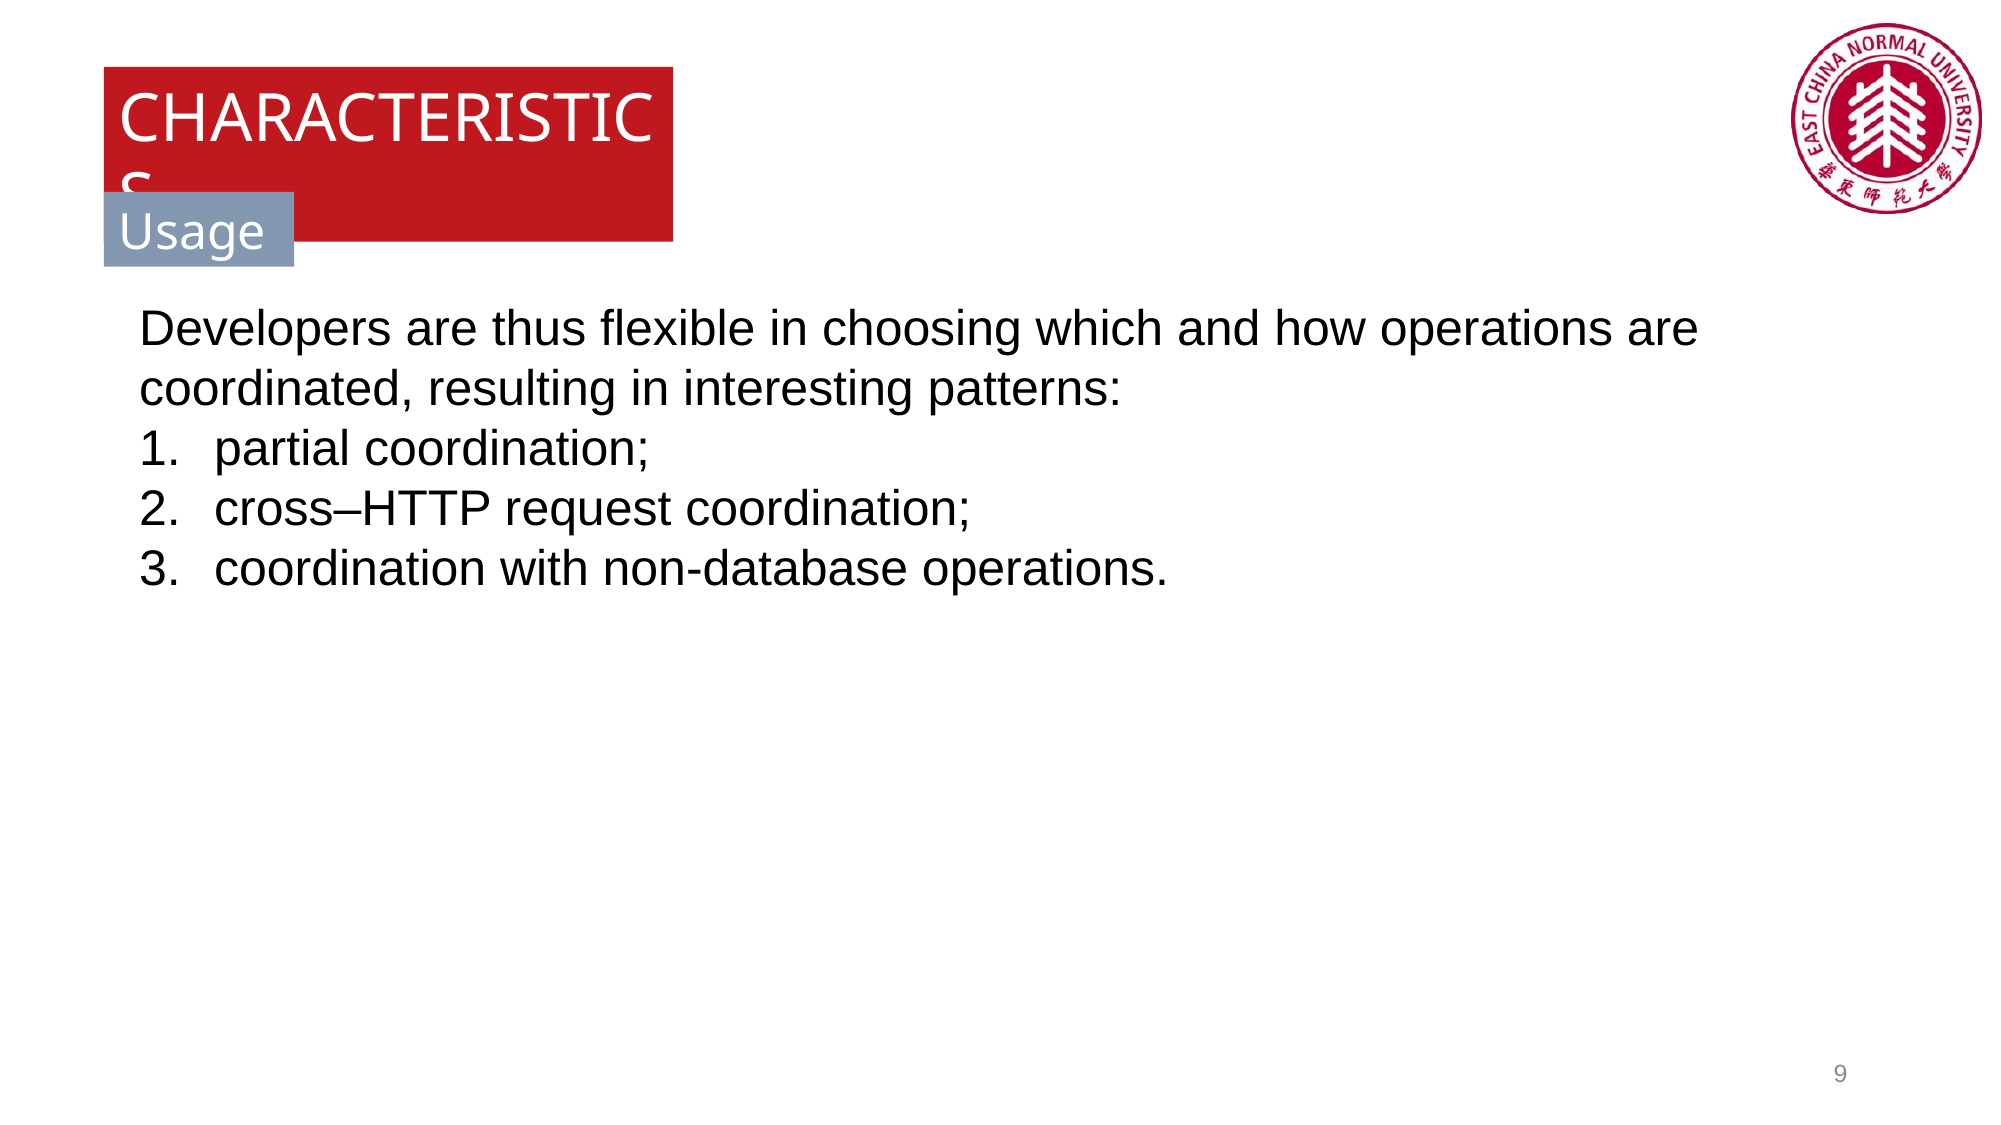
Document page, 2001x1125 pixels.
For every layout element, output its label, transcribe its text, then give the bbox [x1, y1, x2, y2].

text_box CHARACTERISTICS [103, 66, 674, 242]
text_box Usage [103, 191, 295, 267]
picture [1791, 23, 1982, 214]
slide_number 9 [1412, 1042, 1863, 1103]
text_box Developers are thus flexible in choosing which and how operations are coordinated, resulting in interesting patterns: partial coordination; cross–HTTP request coordination; coordination with non-database operations. [124, 288, 1924, 603]
